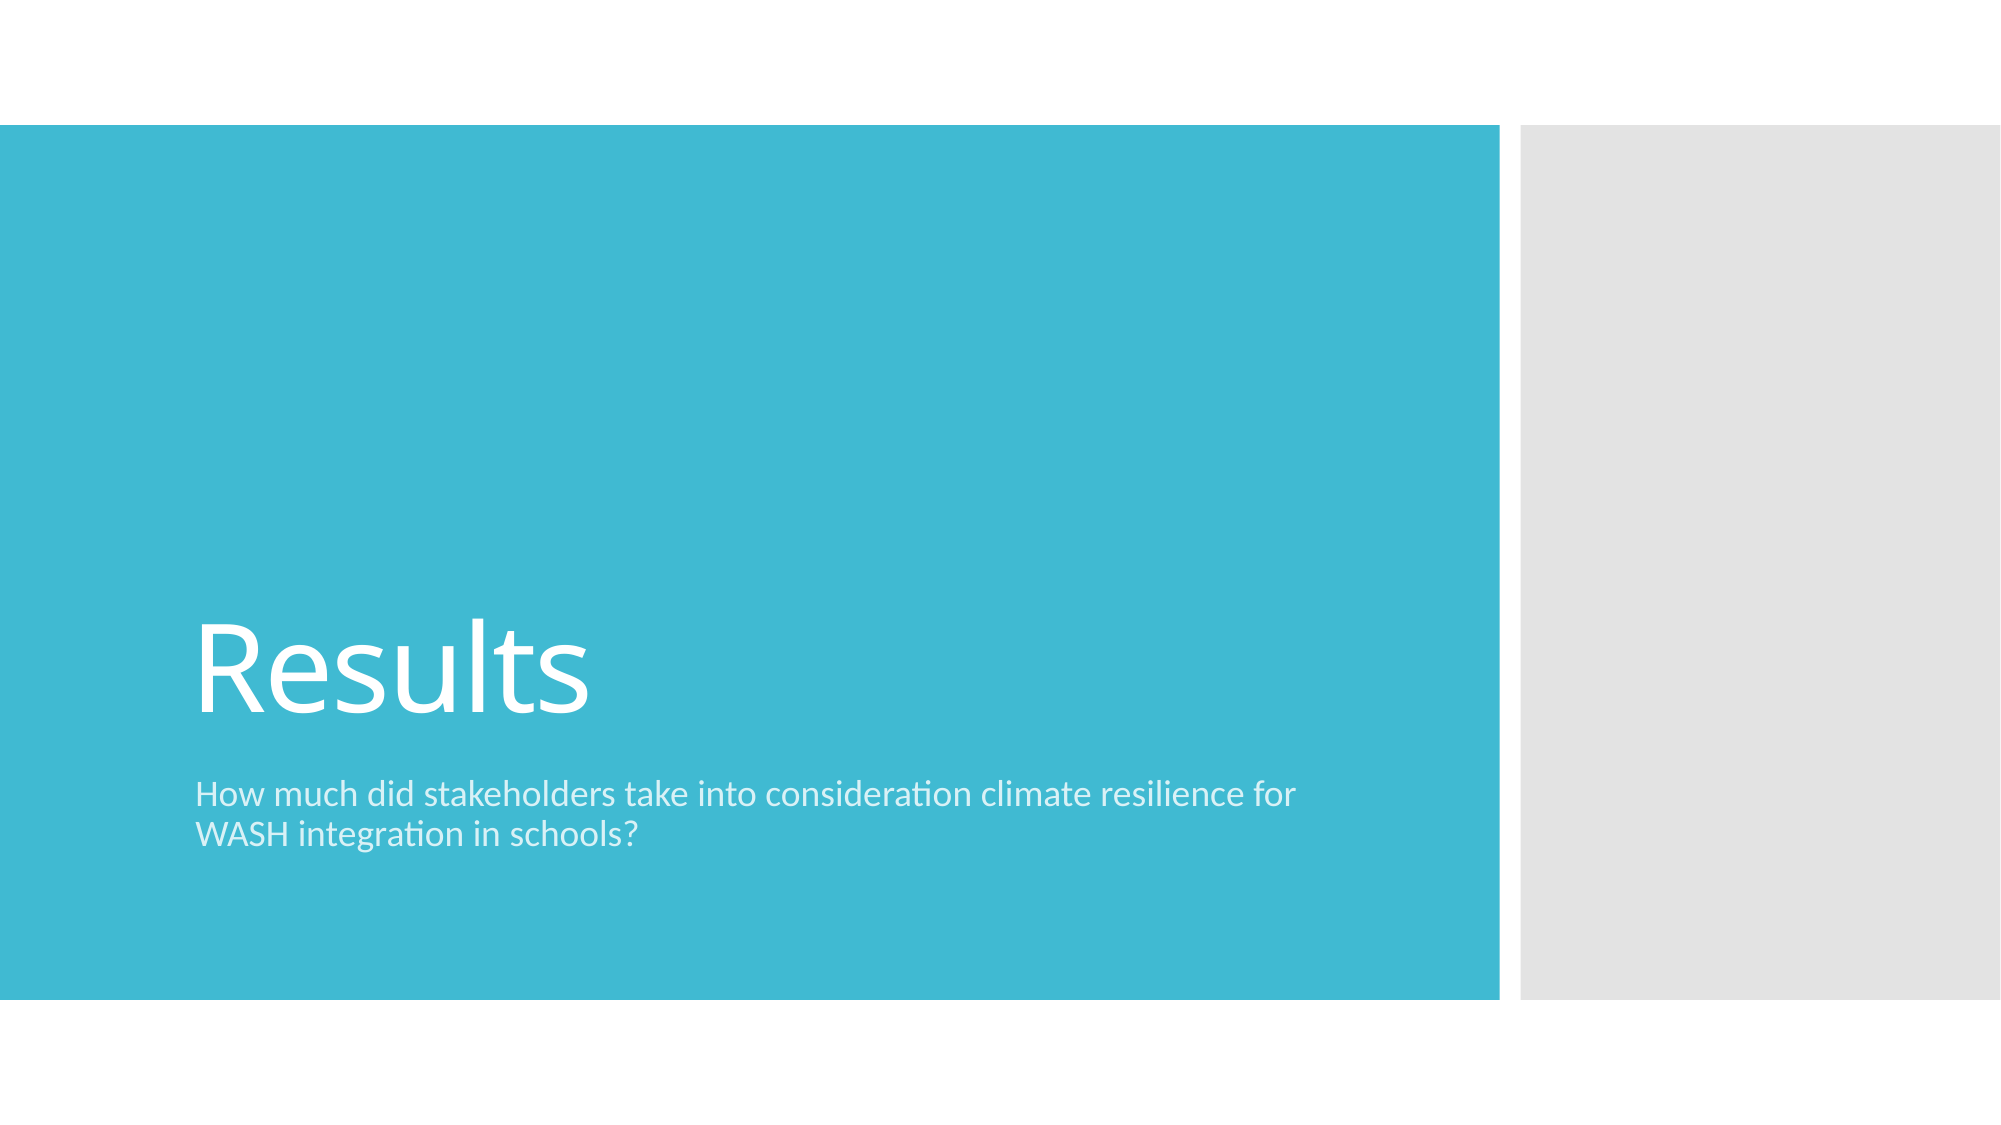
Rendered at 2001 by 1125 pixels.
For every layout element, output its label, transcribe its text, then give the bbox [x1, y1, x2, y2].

title Results [175, 213, 1376, 747]
subtitle How much did stakeholders take into consideration climate resilience for WASH integration in schools? [180, 766, 1381, 917]
